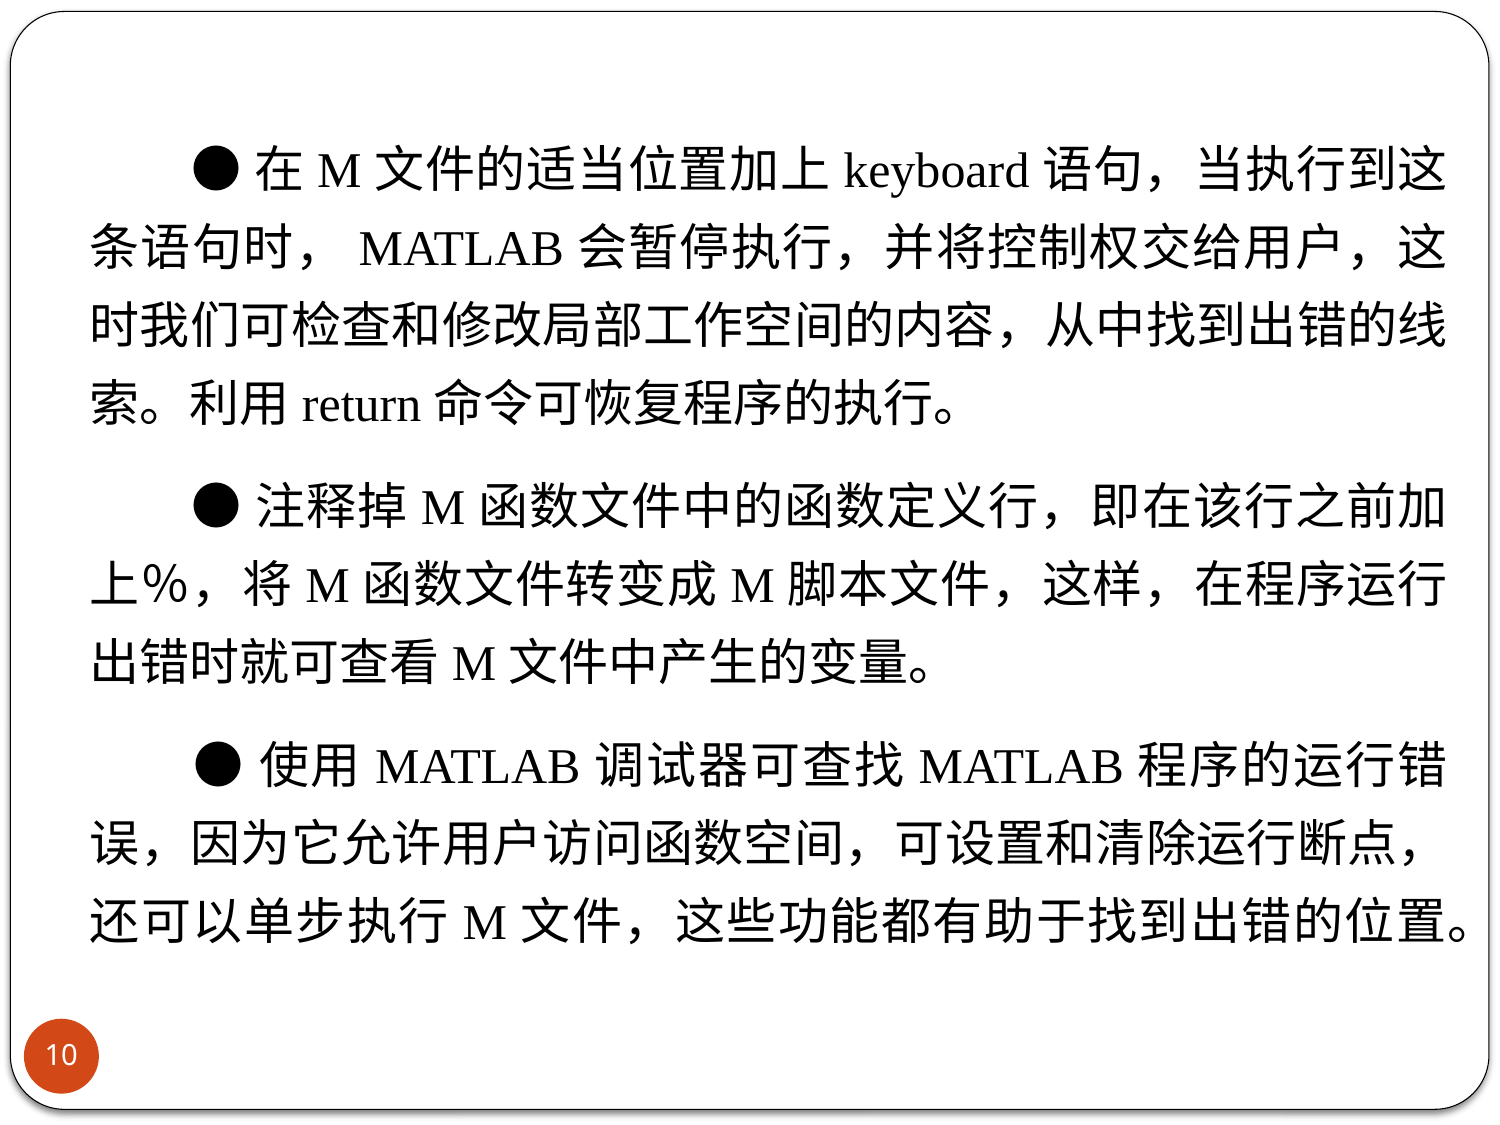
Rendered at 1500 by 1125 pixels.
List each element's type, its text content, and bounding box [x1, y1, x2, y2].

text_box ● 在M文件的适当位置加上keyboard语句，当执行到这条语句时，MATLAB会暂停执行，并将控制权交给用户，这时我们可检查和修改局部工作空间的内容，从中找到出错的线索。利用return命令可恢复程序的执行。 ● 注释掉M函数文件中的函数定义行，即在该行之前加上％，将M函数文件转变成M脚本文件，这样，在程序运行出错时就可查看M文件中产生的变量。 ● 使用MATLAB调试器可查找MATLAB程序的运行错误，因为它允许用户访问函数空间，可设置和清除运行断点，还可以单步执行M文件，这些功能都有助于找到出错的位置。 [75, 112, 1463, 1035]
slide_number 10 [23, 1018, 99, 1094]
